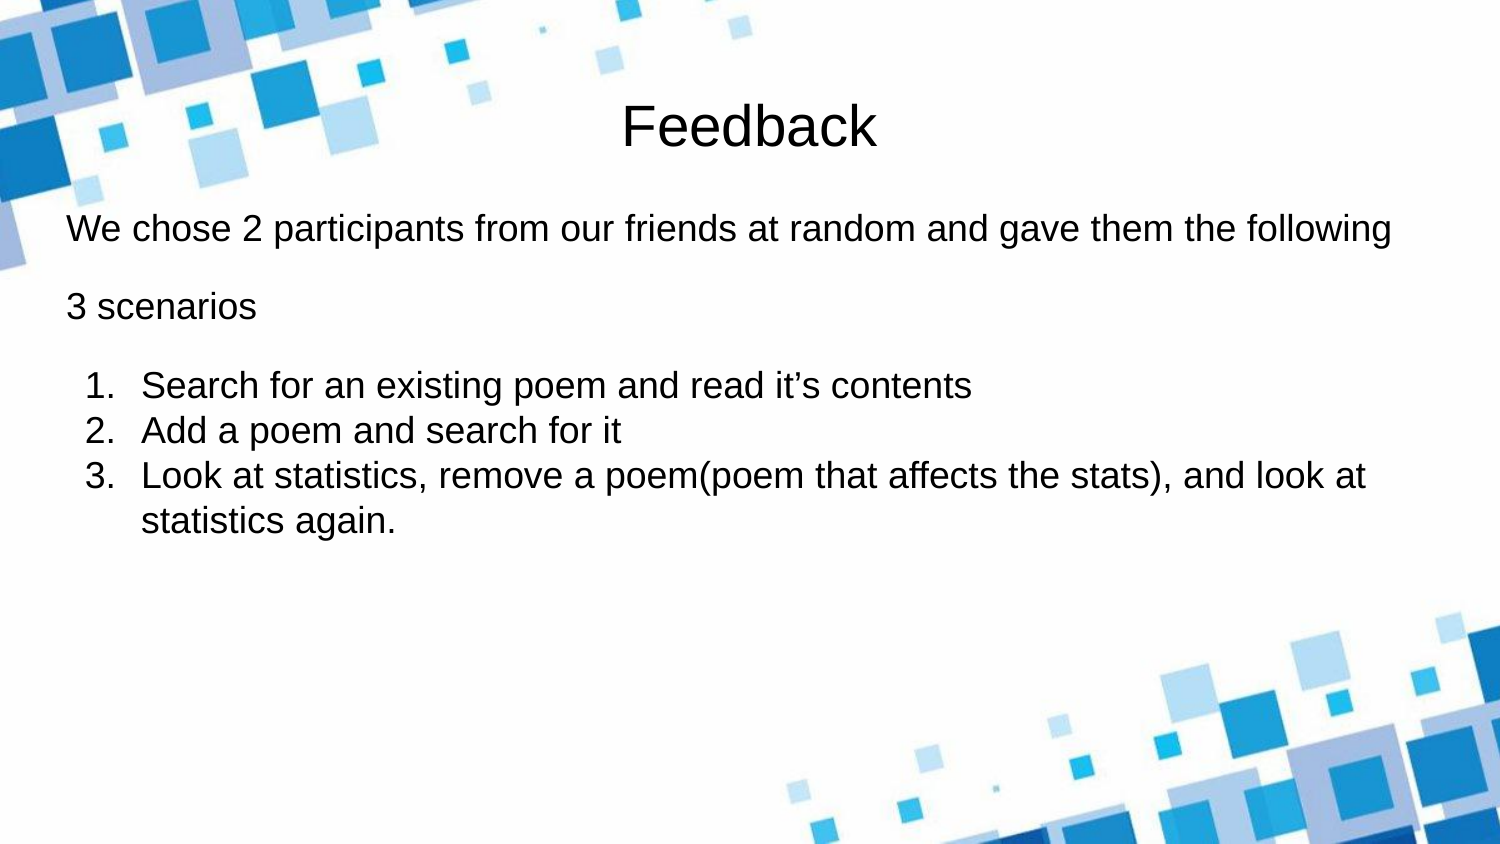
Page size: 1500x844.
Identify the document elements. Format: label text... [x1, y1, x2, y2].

title Feedback [51, 72, 1449, 167]
list We chose 2 participants from our friends at random and gave them the following 3 scenarios Search for an existing poem and read it’s contents Add a poem and search for it Look at statistics, remove a poem(poem that affects the stats), and look at statistics again. [51, 189, 1449, 750]
picture [0, 0, 1500, 844]
